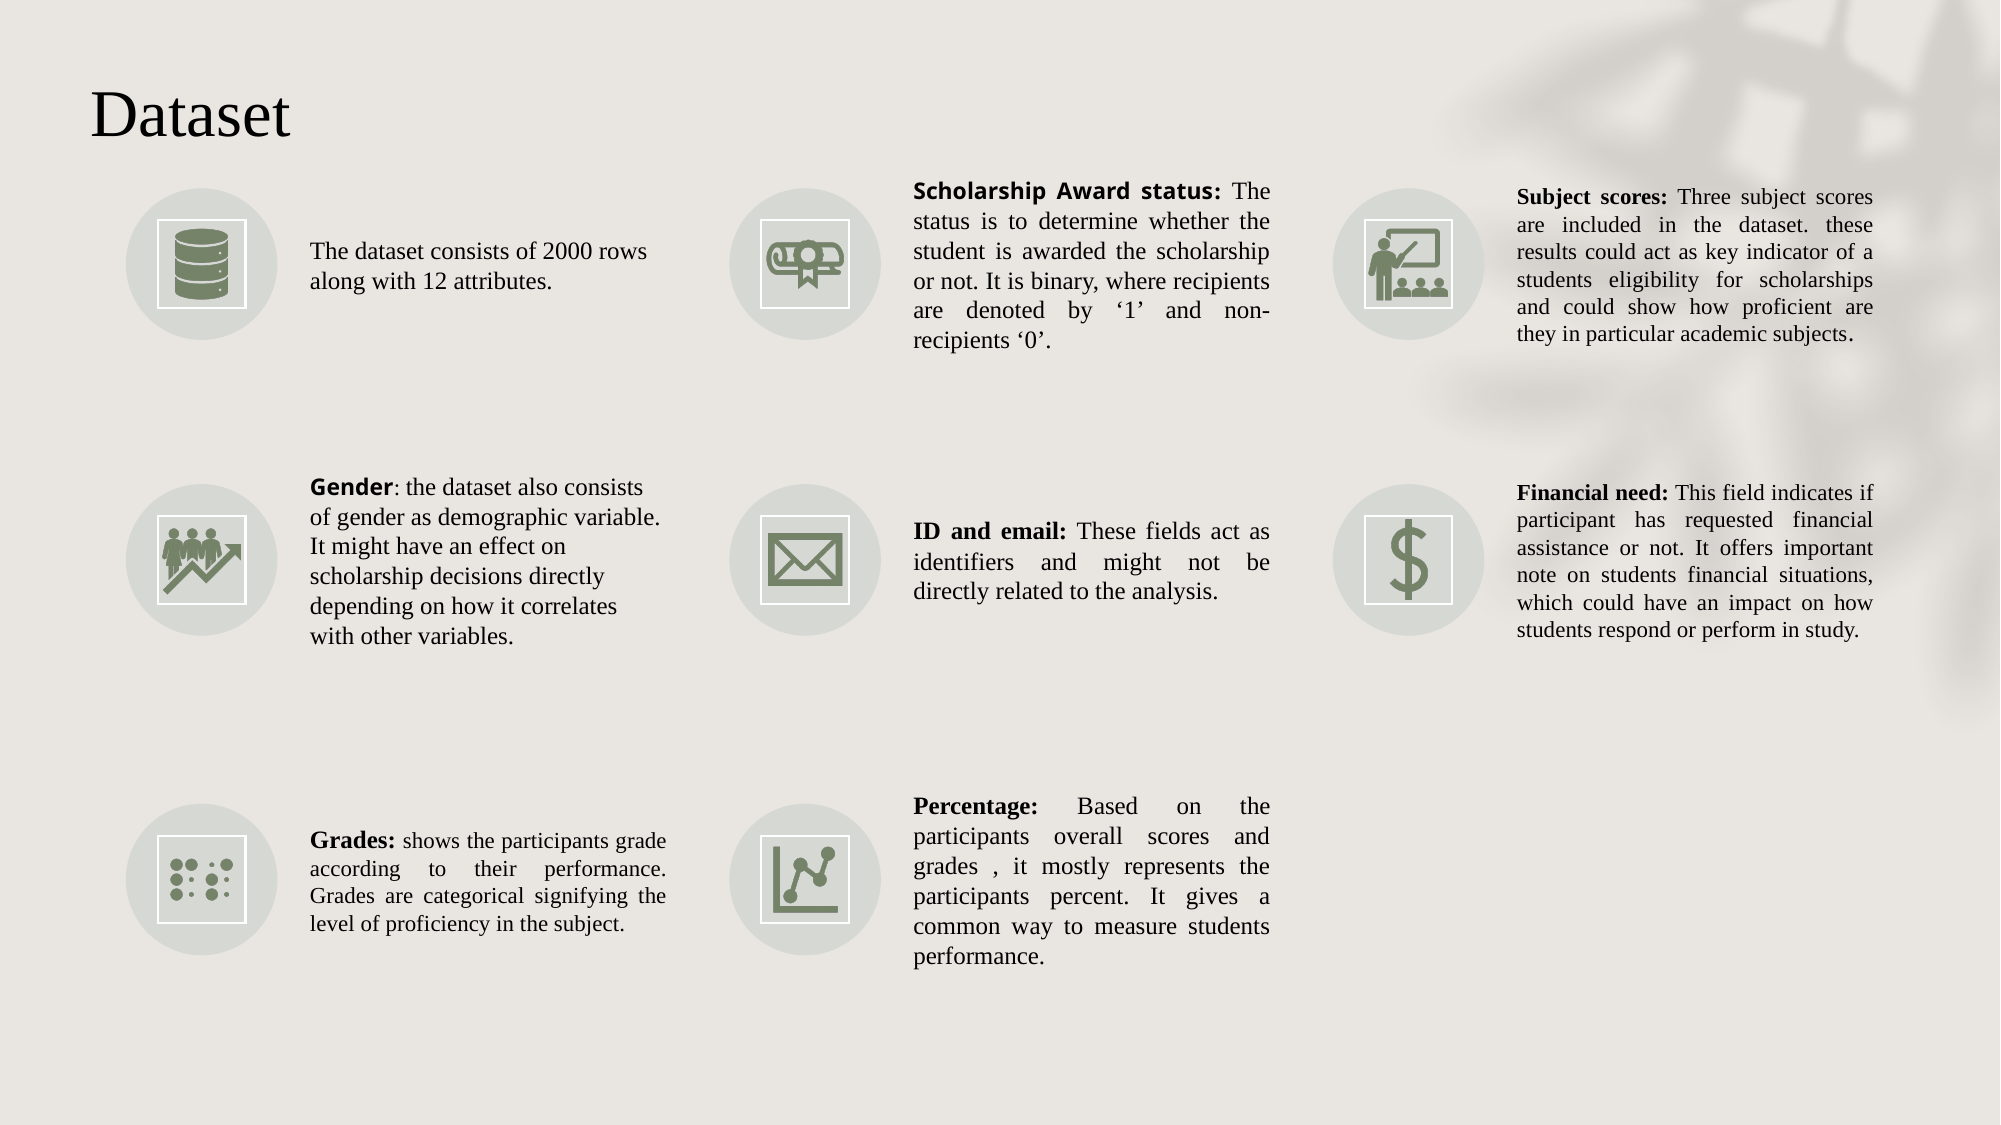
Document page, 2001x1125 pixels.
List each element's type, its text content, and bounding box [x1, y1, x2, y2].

title Dataset [75, 60, 1863, 159]
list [75, 159, 1925, 1008]
